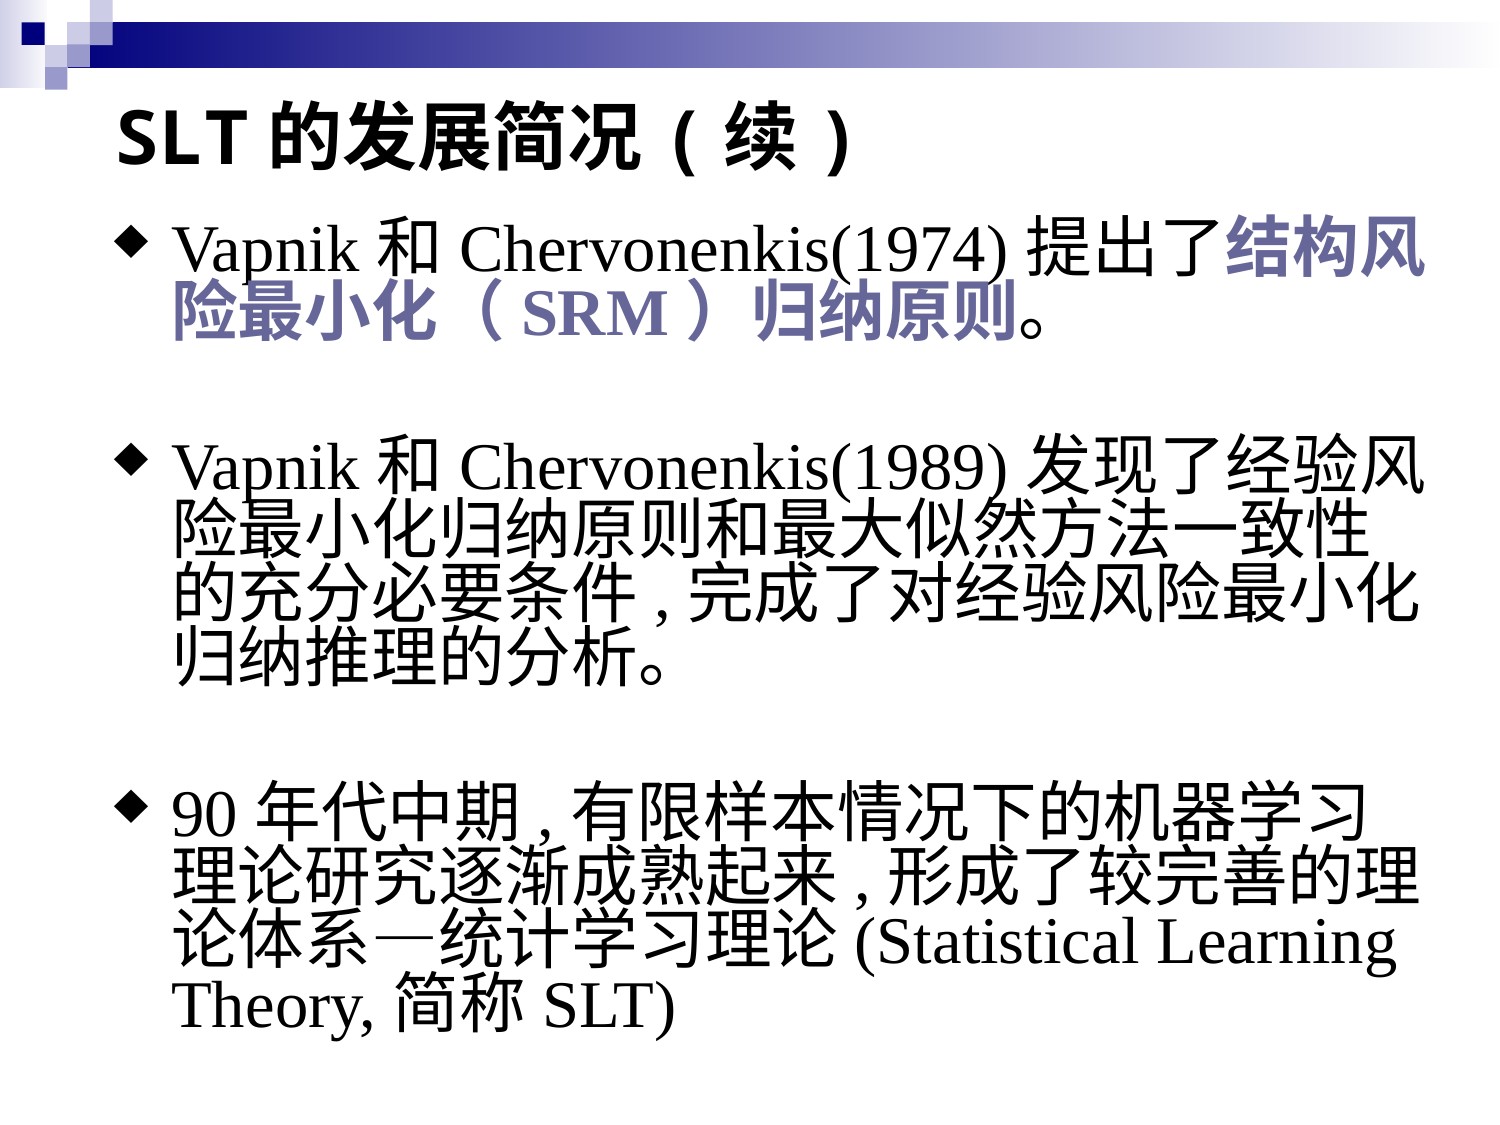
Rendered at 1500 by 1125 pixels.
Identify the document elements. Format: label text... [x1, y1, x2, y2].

text_box SLT的发展简况(续) [100, 66, 1351, 204]
text_box Vapnik和Chervonenkis(1974)提出了结构风险最小化（SRM）归纳原则。 Vapnik和Chervonenkis(1989)发现了经验风险最小化归纳原则和最大似然方法一致性的充分必要条件,完成了对经验风险最小化归纳推理的分析。 90年代中期,有限样本情况下的机器学习理论研究逐渐成熟起来,形成了较完善的理论体系—统计学习理论(Statistical Learning Theory,简称SLT) [100, 212, 1447, 1094]
